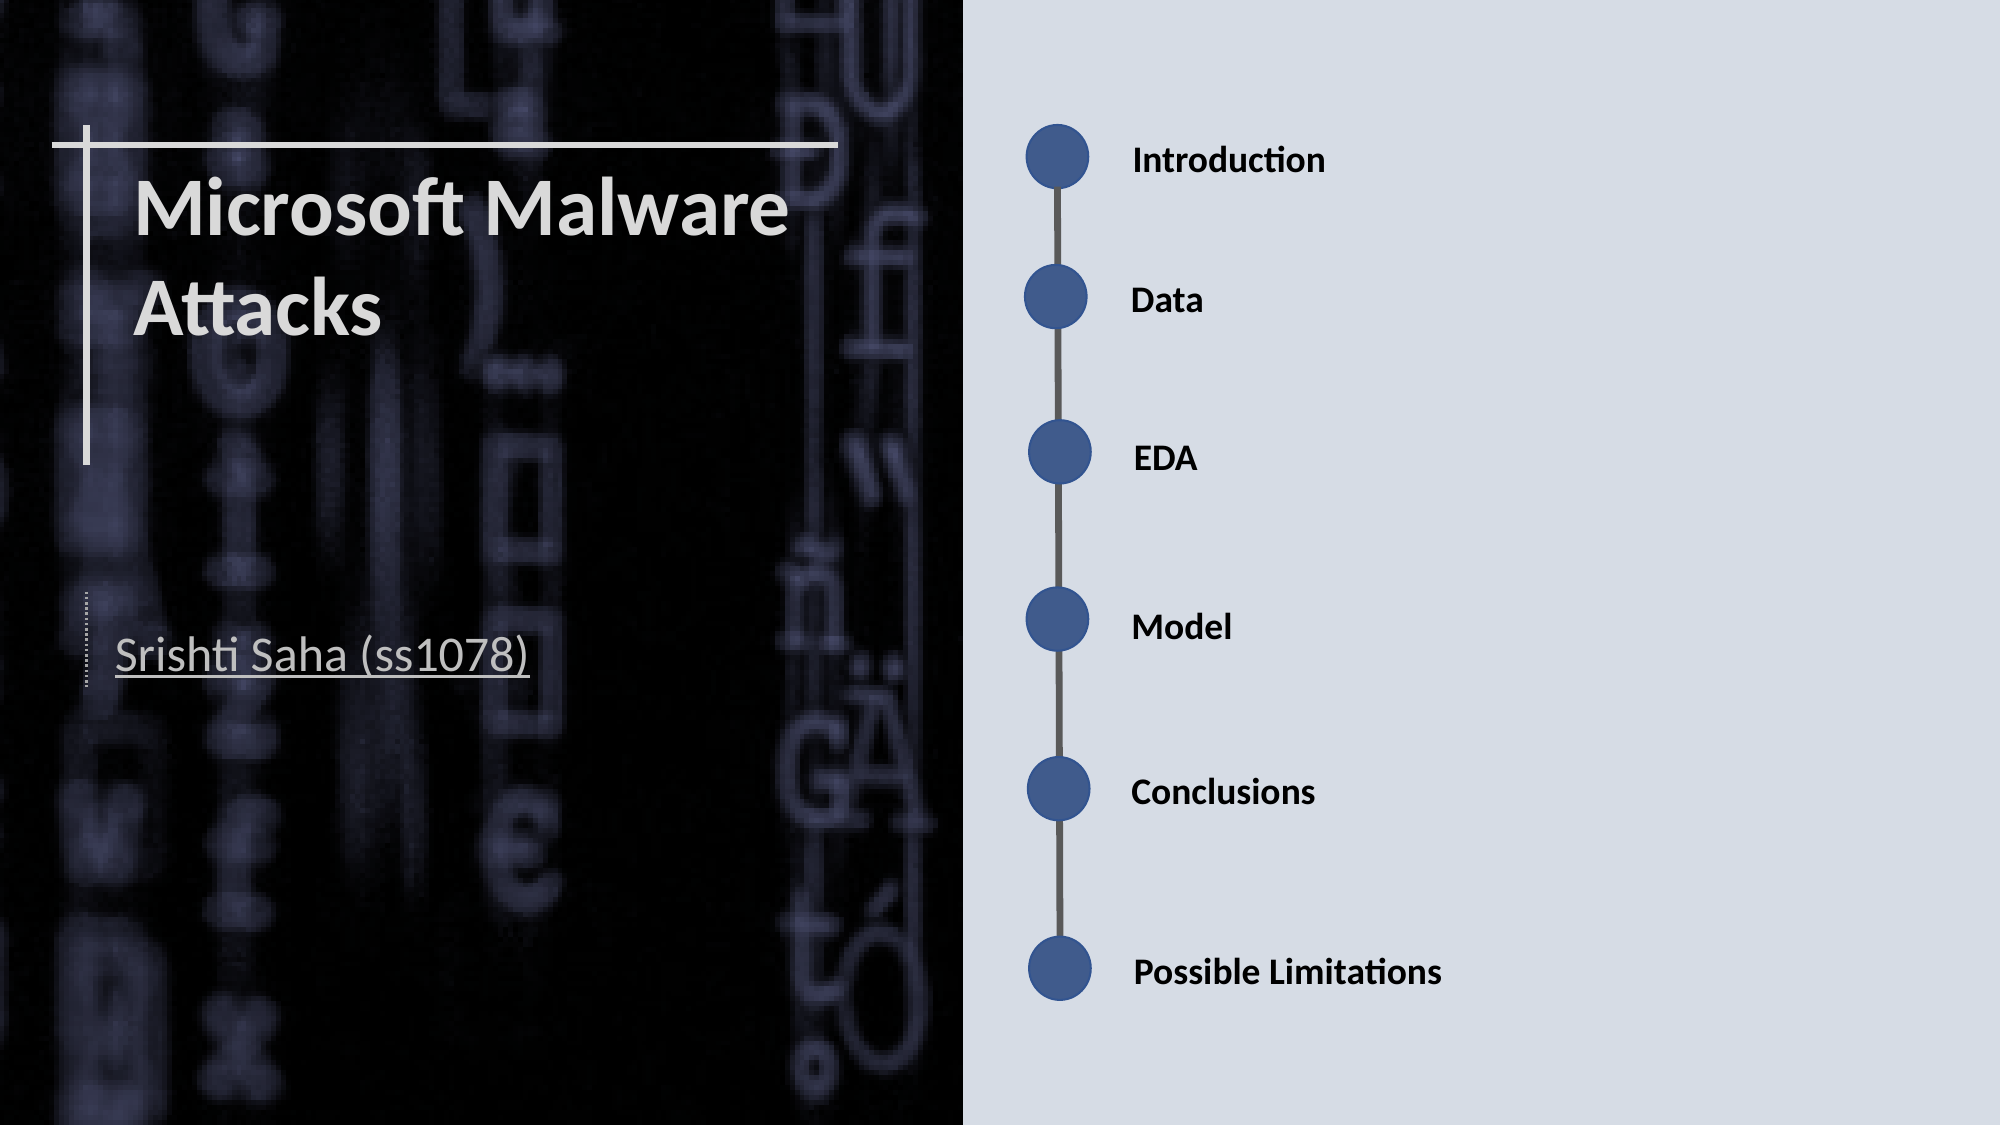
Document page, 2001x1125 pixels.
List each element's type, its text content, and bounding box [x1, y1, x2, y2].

text_box [1025, 123, 1090, 190]
picture [0, 0, 963, 1125]
text_box [1028, 935, 1092, 1001]
text_box [1060, 756, 1091, 822]
text_box Conclusions [1116, 759, 1762, 820]
text_box Possible Limitations [1119, 939, 1765, 1000]
text_box [1060, 419, 1092, 485]
text_box [1026, 756, 1057, 822]
text_box [1028, 419, 1057, 485]
text_box Model [1116, 594, 1762, 655]
text_box [1023, 263, 1057, 330]
text_box [1060, 586, 1090, 652]
text_box Data [1116, 267, 1762, 328]
text_box [1060, 264, 1088, 329]
text_box Introduction [1117, 127, 1763, 188]
text_box [1025, 586, 1057, 652]
text_box EDA [1119, 425, 1765, 486]
